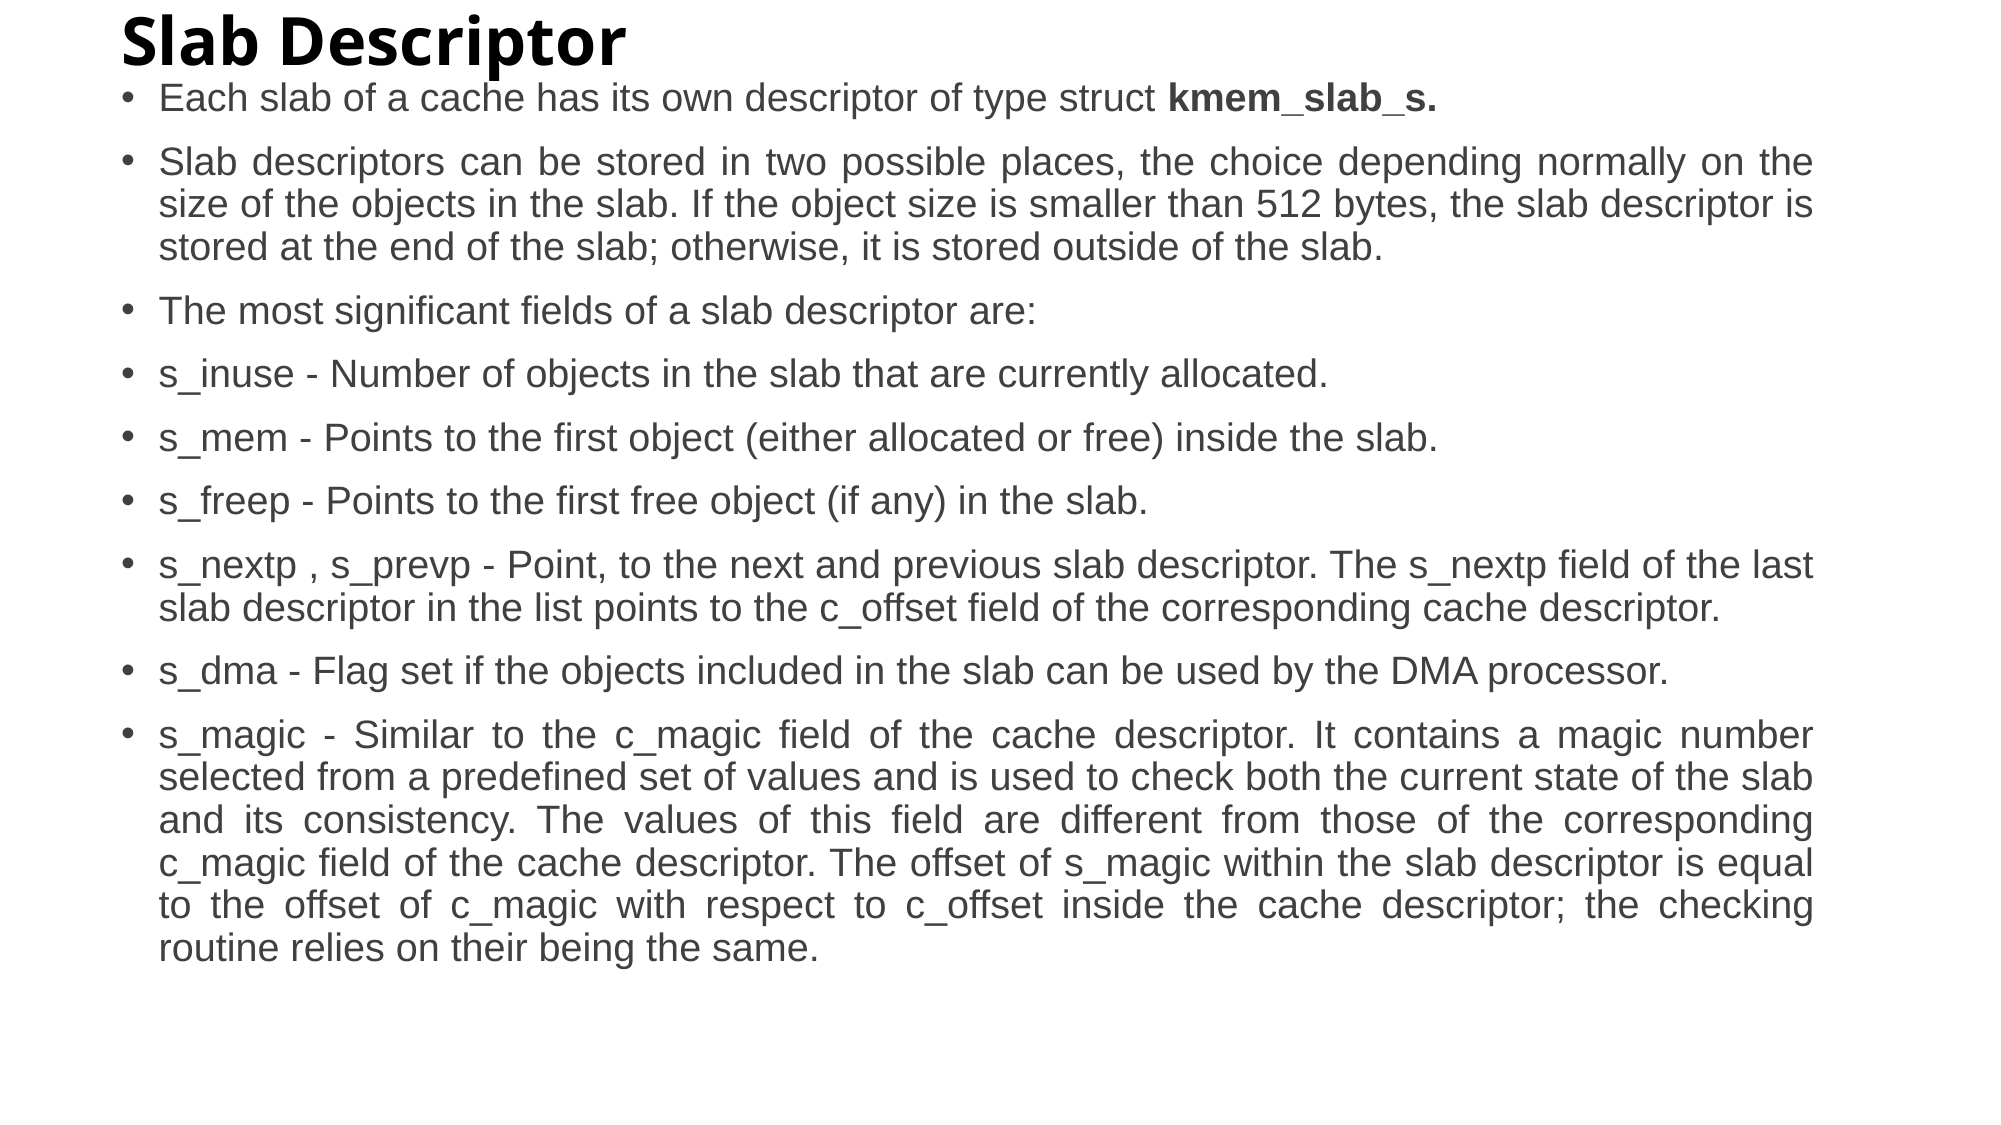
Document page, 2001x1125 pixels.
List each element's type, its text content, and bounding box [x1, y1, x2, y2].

list Each slab of a cache has its own descriptor of type struct kmem_slab_s. Slab descriptors can be stored in two possible places, the choice depending normally on the size of the objects in the slab. If the object size is smaller than 512 bytes, the slab descriptor is stored at the end of the slab; otherwise, it is stored outside of the slab. The most significant fields of a slab descriptor are: s_inuse - Number of objects in the slab that are currently allocated. s_mem - Points to the first object (either allocated or free) inside the slab. s_freep - Points to the first free object (if any) in the slab. s_nextp , s_prevp - Point, to the next and previous slab descriptor. The s_nextp field of the last slab descriptor in the list points to the c_offset field of the corresponding cache descriptor. s_dma - Flag set if the objects included in the slab can be used by the DMA processor. s_magic - Similar to the c_magic field of the cache descriptor. It contains a magic number selected from a predefined set of values and is used to check both the current state of the slab and its consistency. The values of this field are different from those of the corresponding c_magic field of the cache descriptor. The offset of s_magic within the slab descriptor is equal to the offset of c_magic with respect to c_offset inside the cache descriptor; the checking routine relies on their being the same. [106, 70, 1832, 1125]
title Slab Descriptor [106, 2, 1832, 70]
